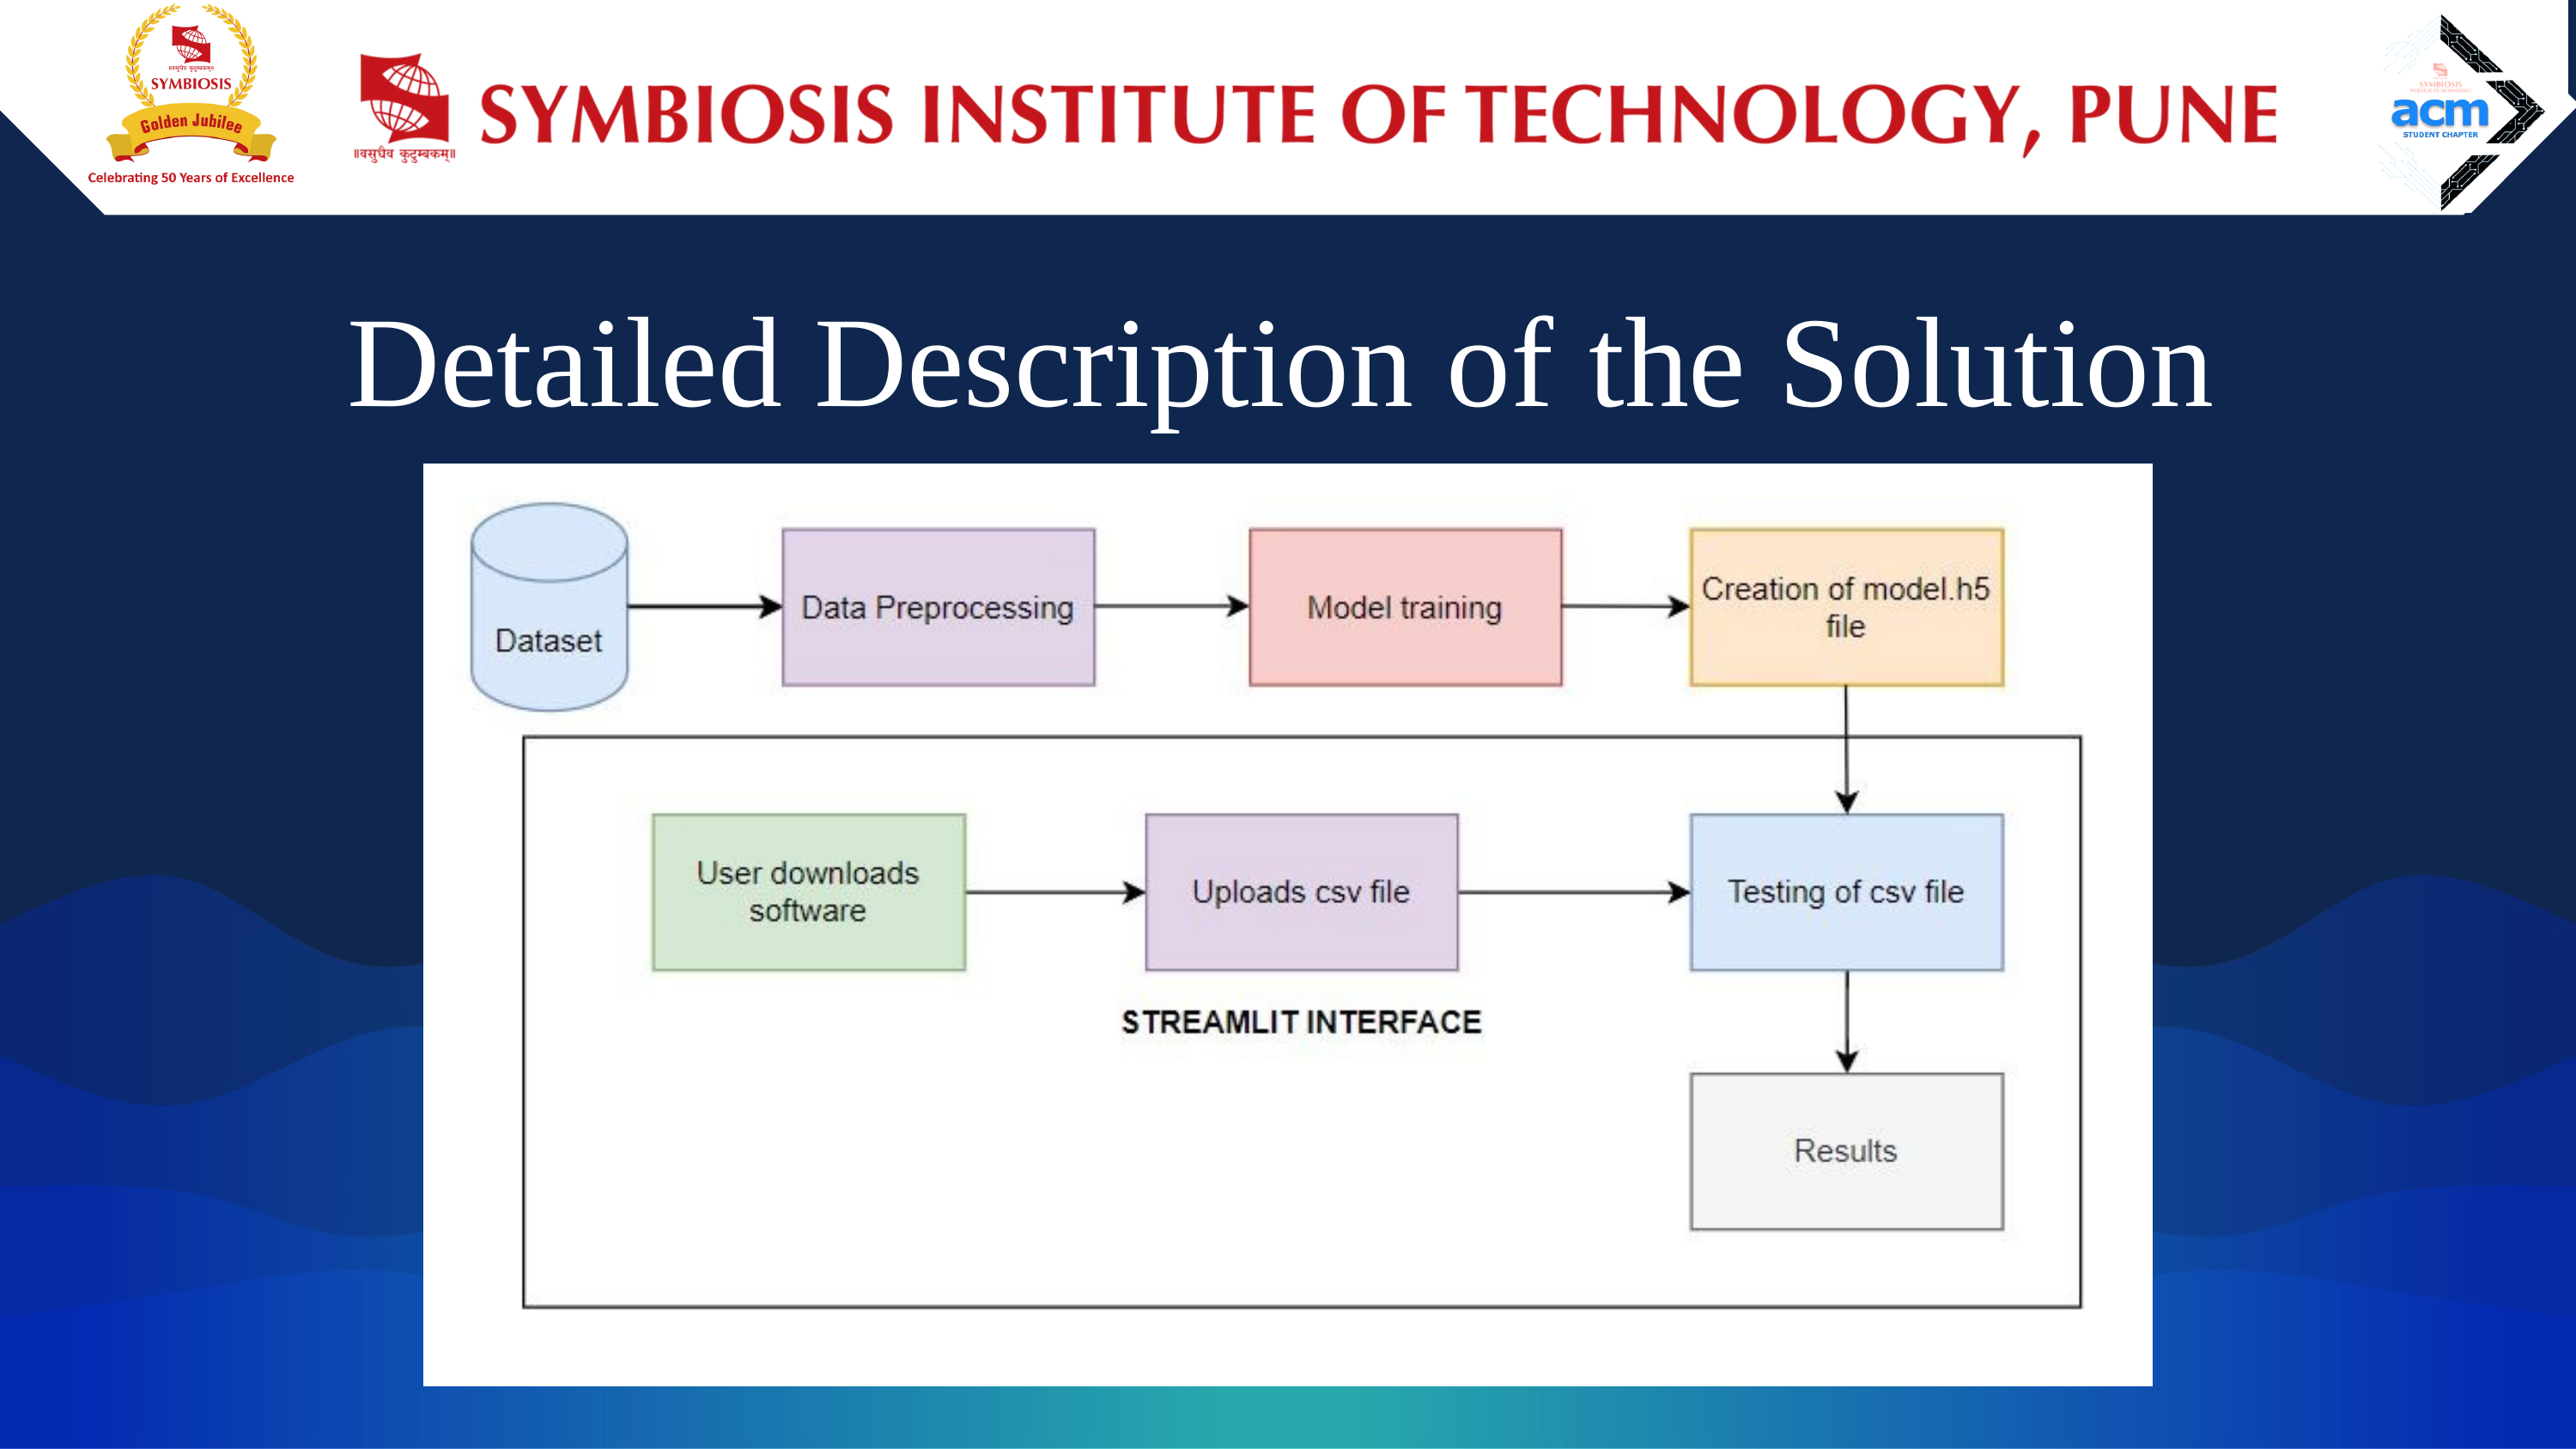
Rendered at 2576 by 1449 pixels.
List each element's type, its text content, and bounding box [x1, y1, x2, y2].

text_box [0, 463, 2576, 1449]
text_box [0, 0, 2576, 215]
title Detailed Description of the Solution [345, 276, 2215, 460]
